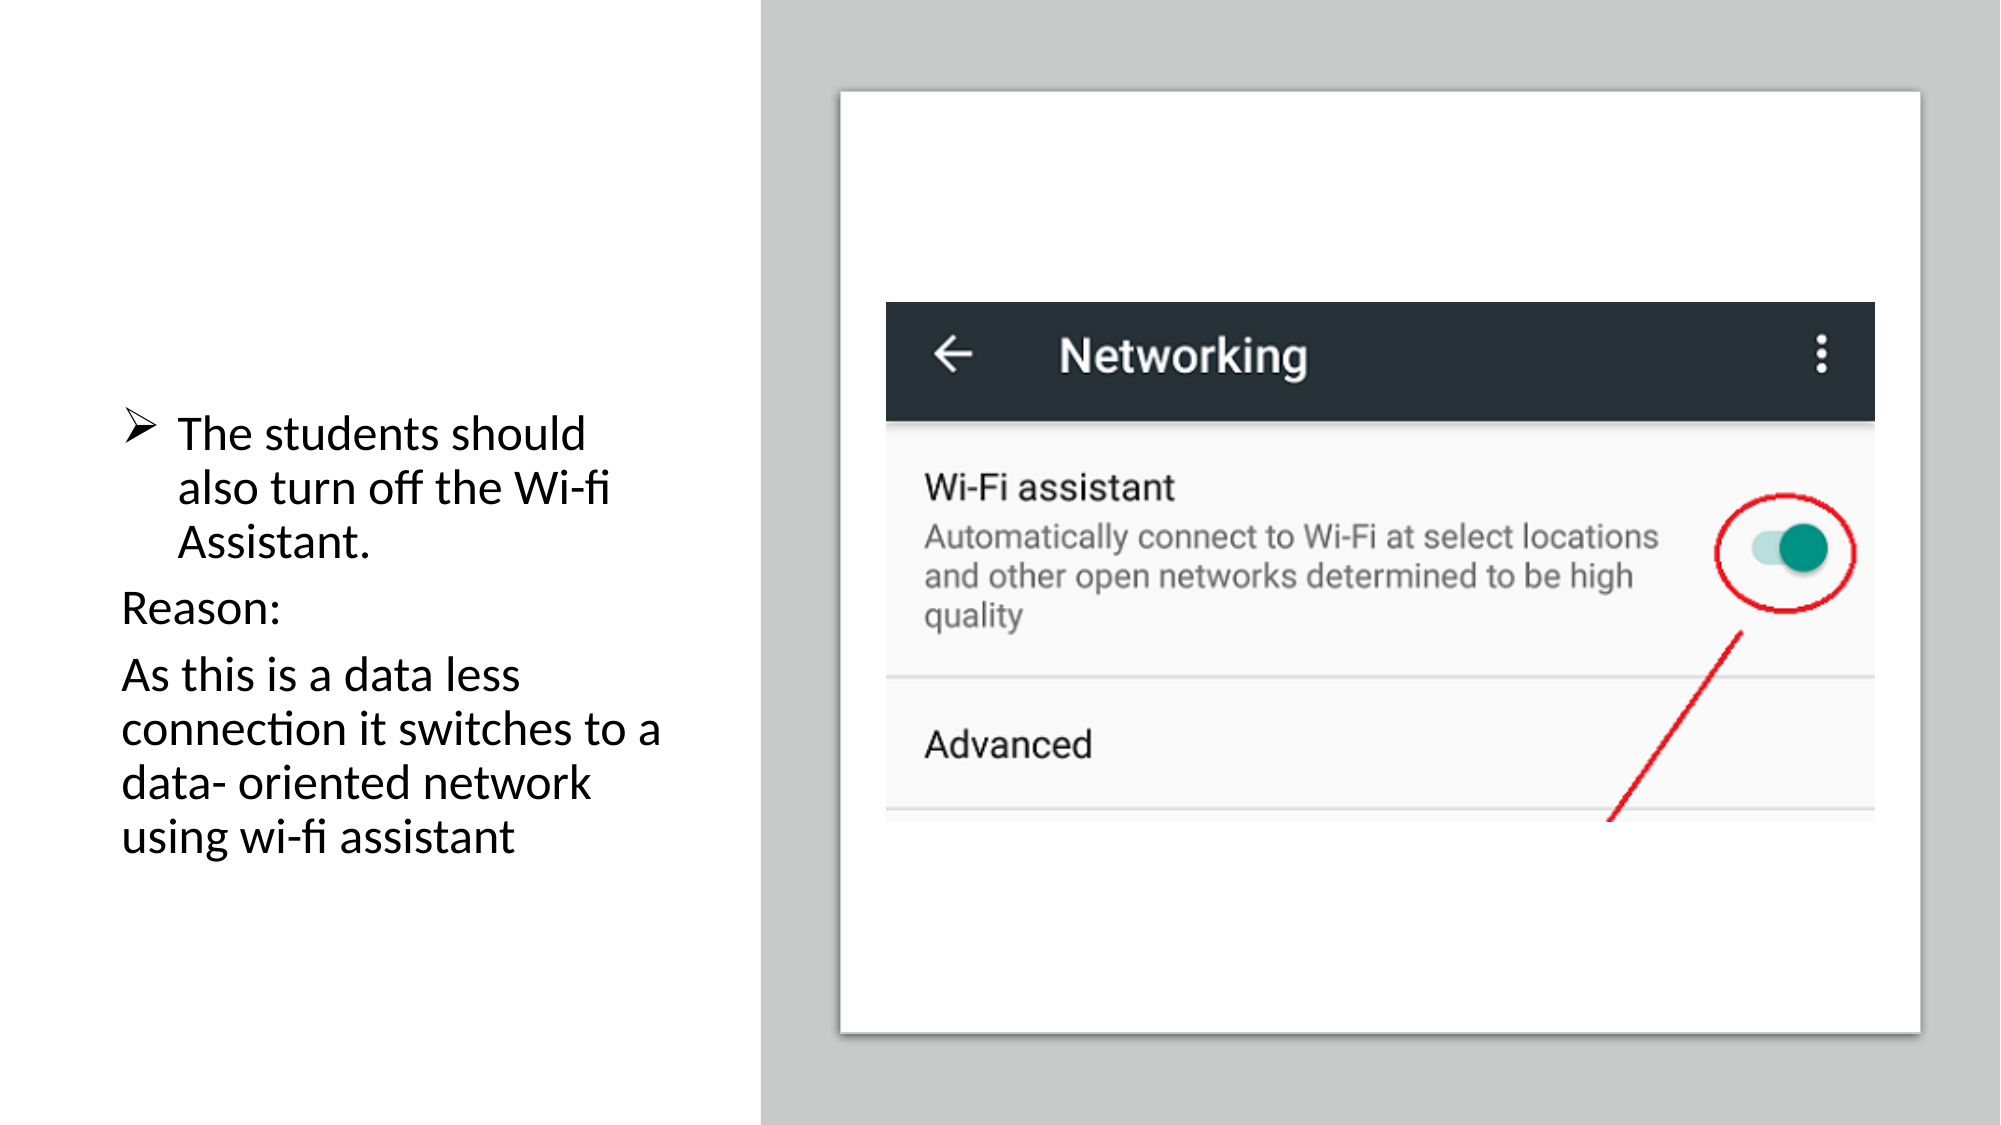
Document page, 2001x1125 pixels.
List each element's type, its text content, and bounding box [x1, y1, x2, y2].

text_box The students should also turn off the Wi-fi Assistant. Reason: As this is a data less connection it switches to a data- oriented network using wi-fi assistant [106, 399, 682, 1021]
text_box [760, 0, 2000, 1125]
text_box [839, 90, 1922, 1034]
picture [886, 302, 1875, 822]
